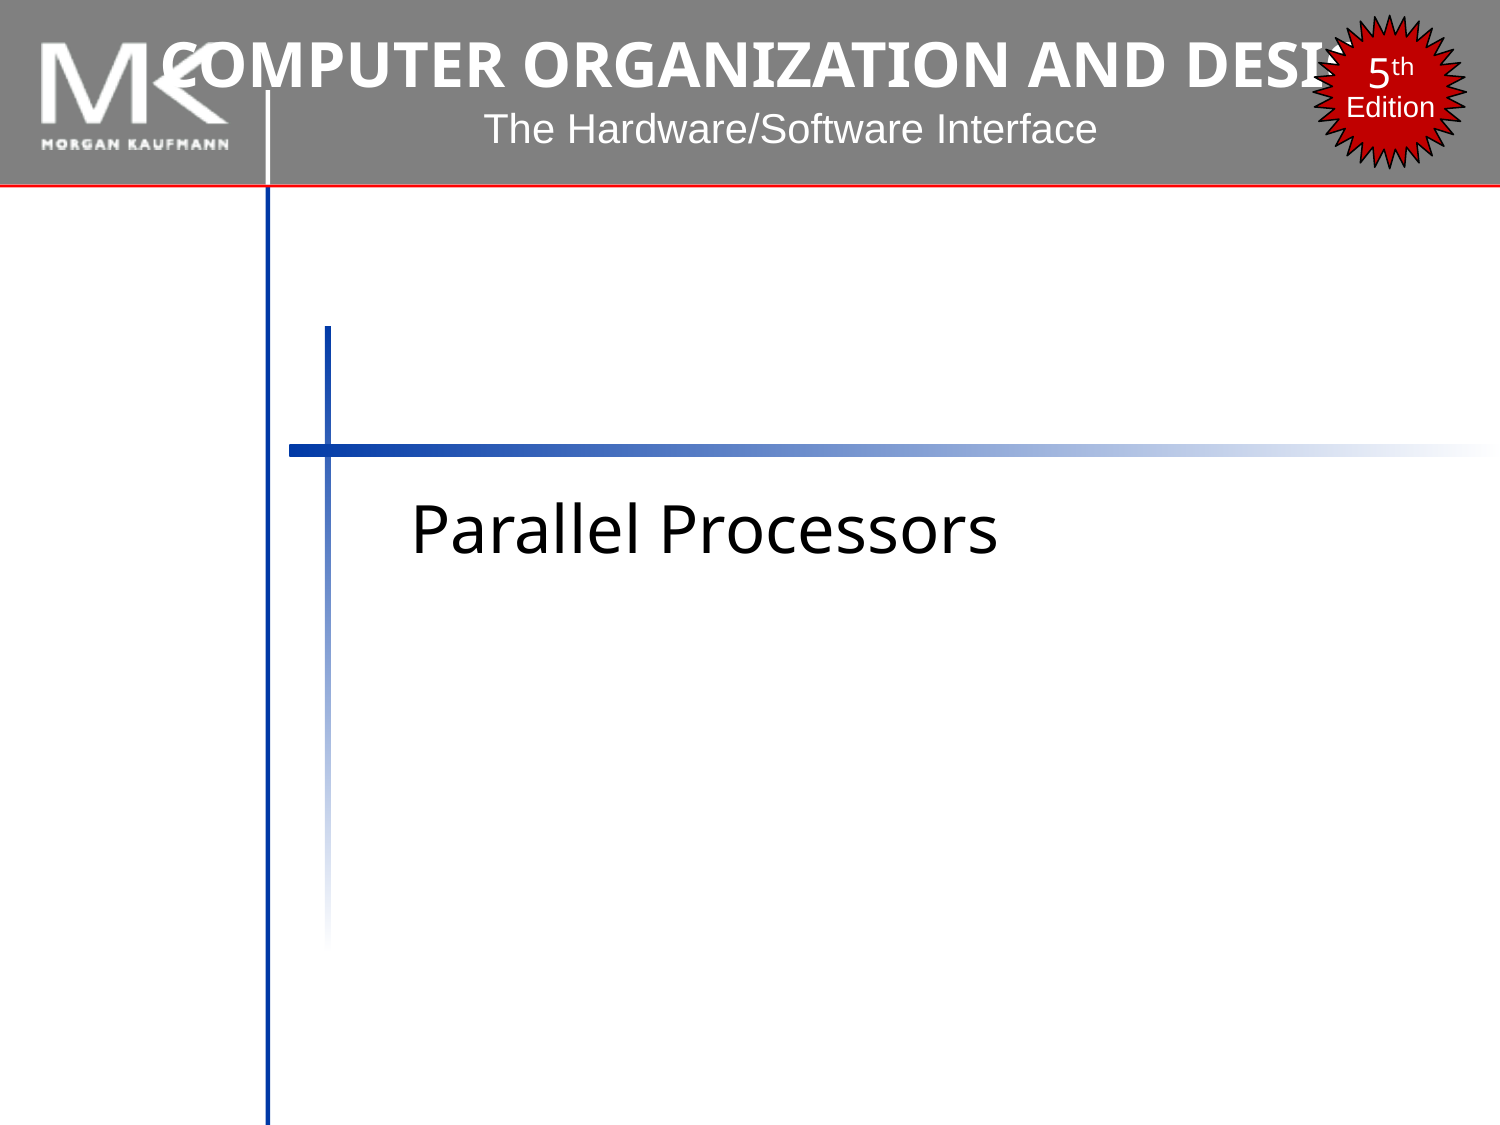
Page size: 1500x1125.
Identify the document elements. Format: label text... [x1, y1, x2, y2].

picture [211, 50, 231, 80]
picture [41, 42, 231, 150]
subtitle Parallel Processors [395, 479, 1353, 576]
